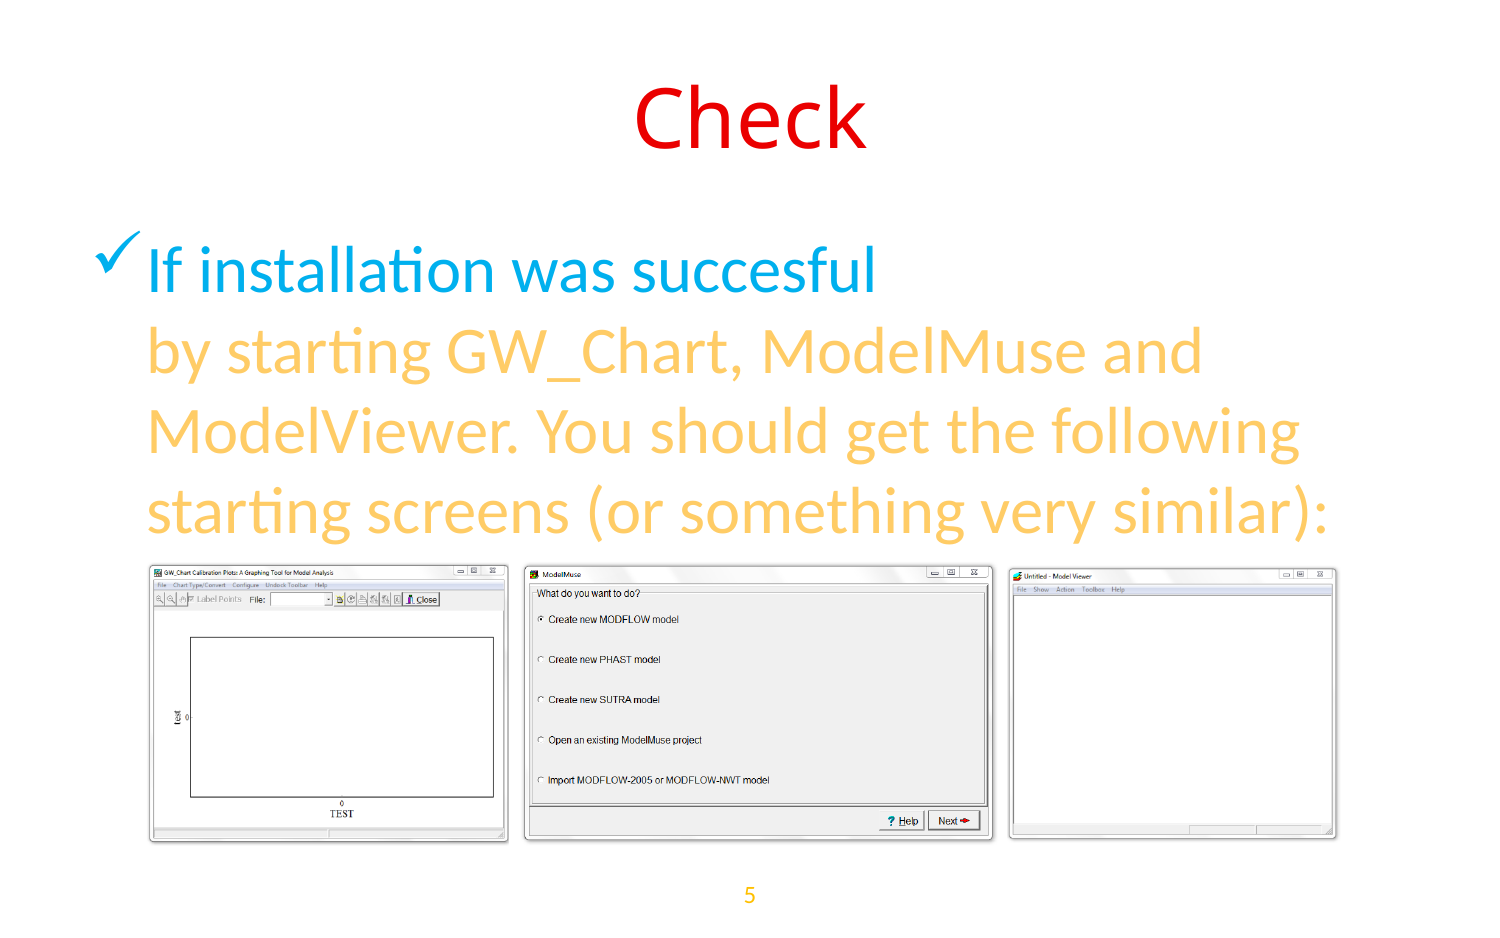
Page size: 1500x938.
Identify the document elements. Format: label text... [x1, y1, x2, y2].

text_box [138, 549, 1351, 858]
title Check [75, 37, 1425, 194]
slide_number 5 [575, 868, 925, 919]
list If installation was succesful by starting GW_Chart, ModelMuse and ModelViewer. You should get the following starting screens (or something very similar): [75, 218, 1425, 838]
